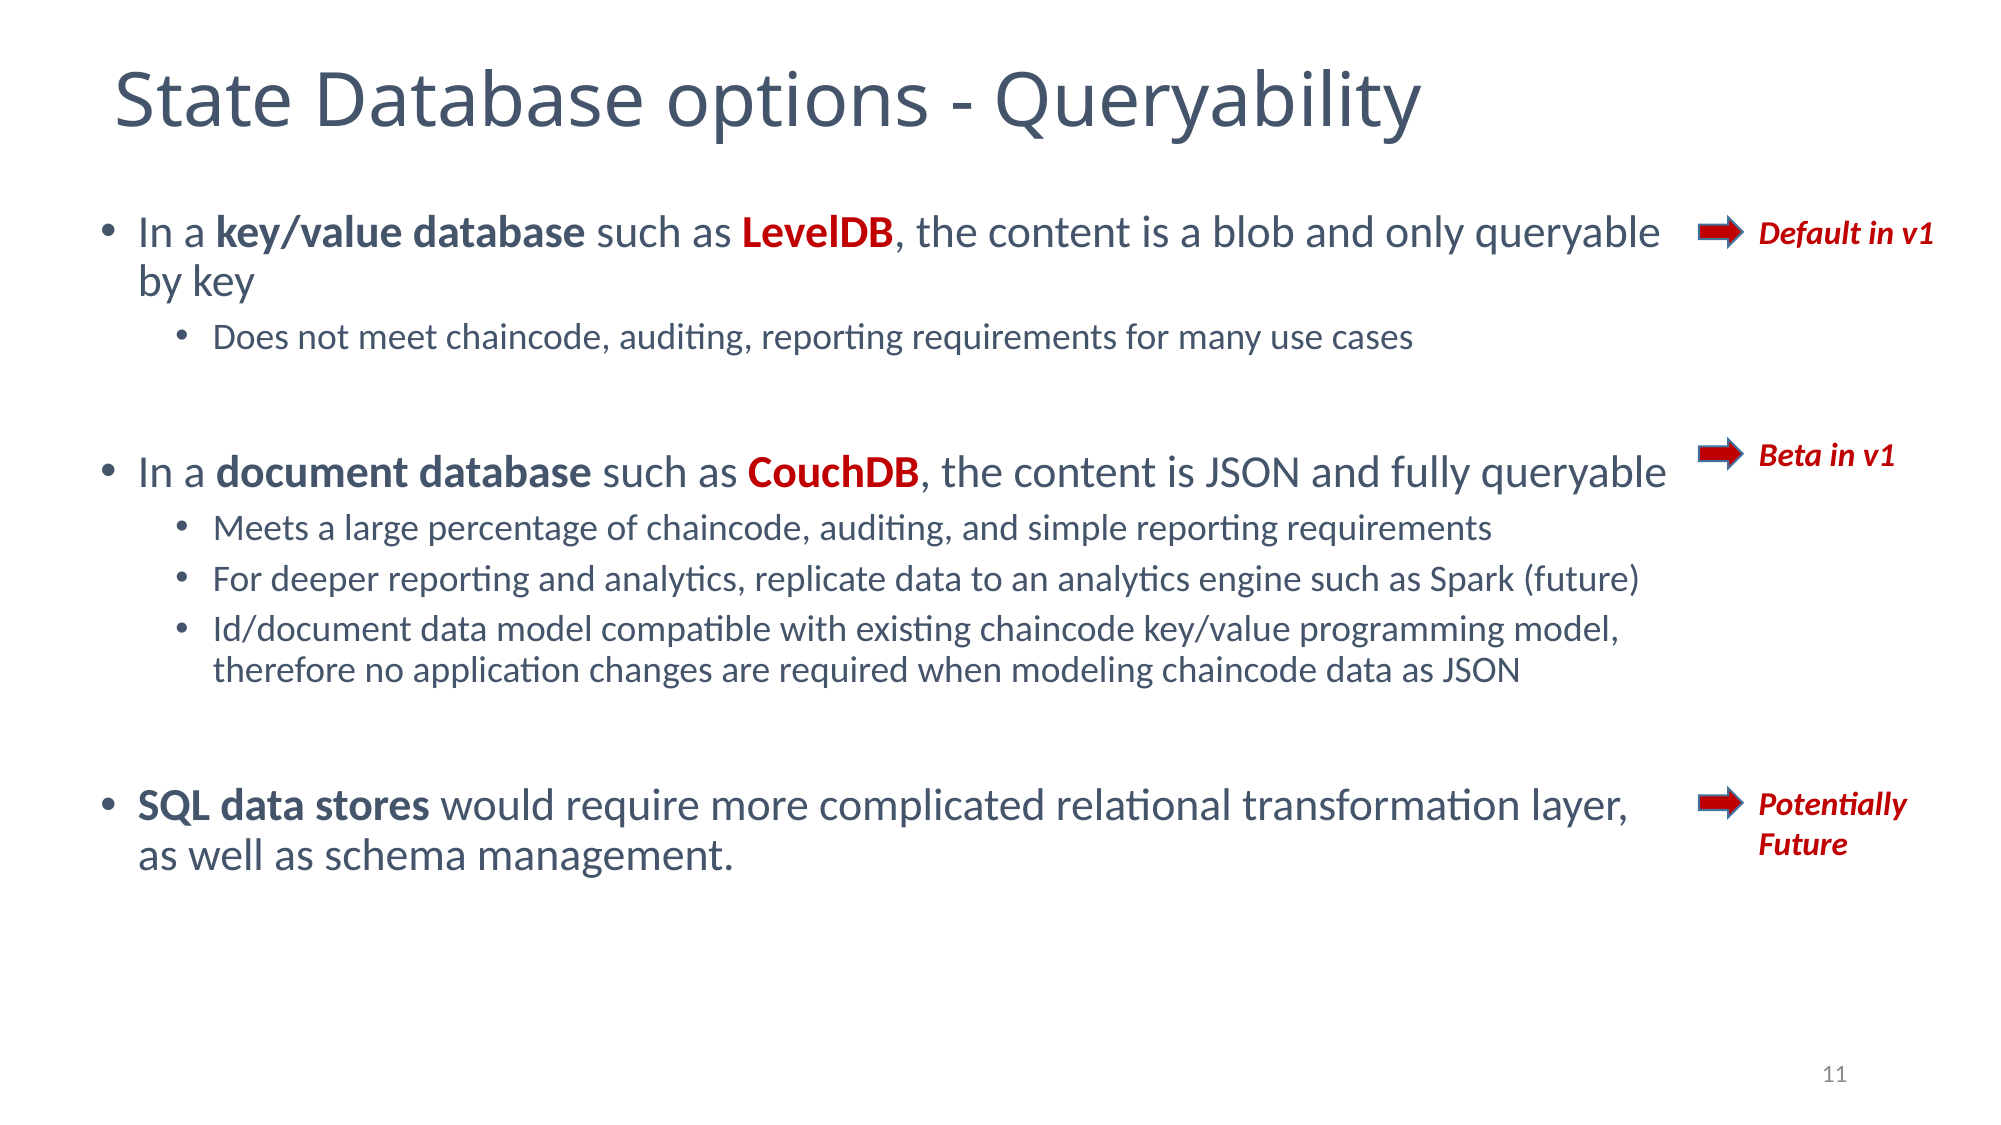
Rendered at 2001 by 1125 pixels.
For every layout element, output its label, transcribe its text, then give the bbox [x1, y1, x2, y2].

text_box [1697, 785, 1745, 820]
text_box [1697, 436, 1745, 471]
text_box Beta in v1 [1744, 426, 1911, 481]
text_box Default in v1 [1744, 204, 1950, 259]
title State Database options - Queryability [99, 45, 1900, 159]
slide_number 11 [1412, 1042, 1863, 1103]
text_box Potentially Future [1743, 774, 1923, 870]
text_box [1697, 214, 1745, 249]
list In a key/value database such as LevelDB, the content is a blob and only queryable by key Does not meet chaincode, auditing, reporting requirements for many use cases In a document database such as CouchDB, the content is JSON and fully queryable Meets a large percentage of chaincode, auditing, and simple reporting requirements For deeper reporting and analytics, replicate data to an analytics engine such as Spark (future) Id/document data model compatible with existing chaincode key/value programming model, therefore no application changes are required when modeling chaincode data as JSON SQL data stores would require more complicated relational transformation layer, as well as schema management. [85, 200, 1695, 943]
